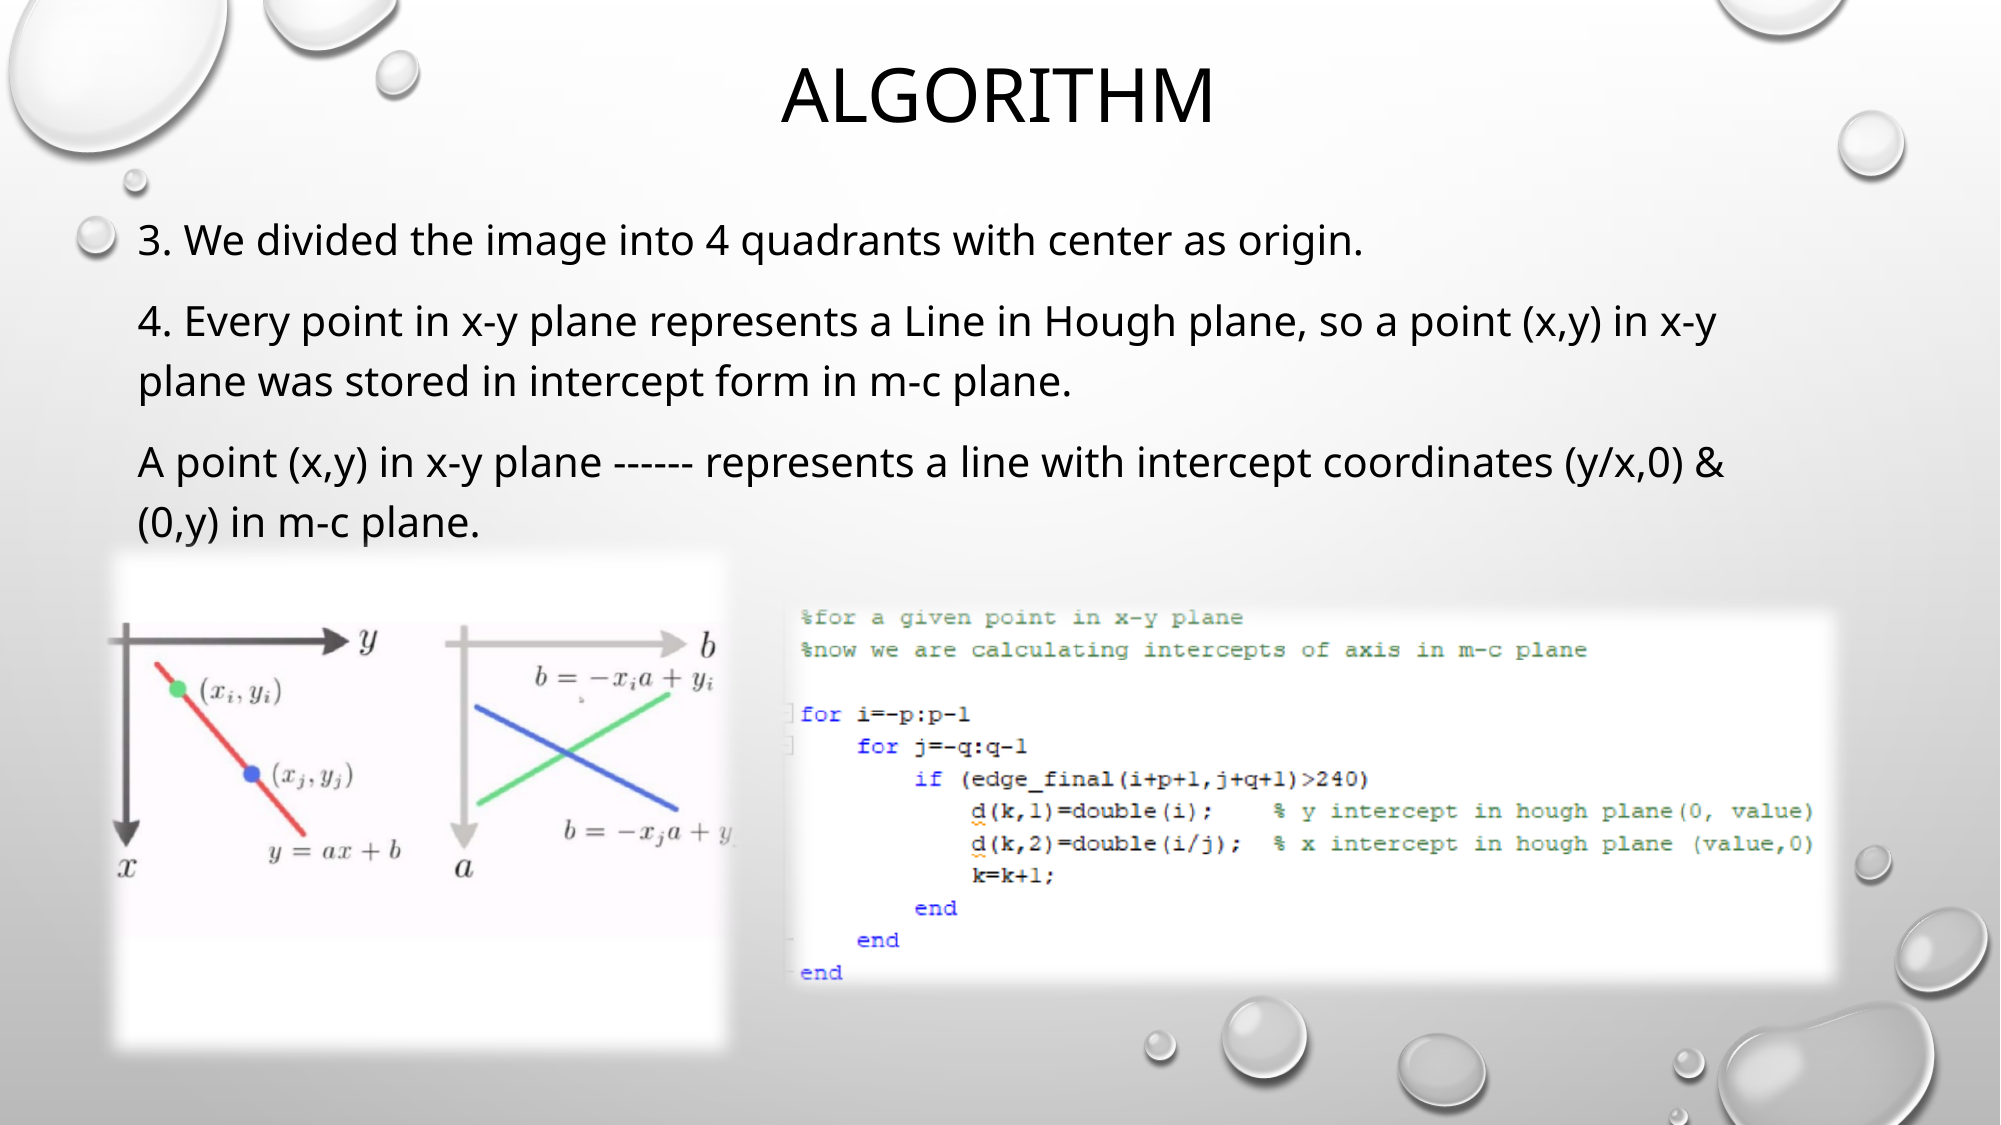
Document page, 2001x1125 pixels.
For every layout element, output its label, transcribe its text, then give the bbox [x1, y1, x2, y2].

picture [0, 0, 2000, 1125]
title ALGORITHM [150, 0, 1851, 197]
list 3. We divided the image into 4 quadrants with center as origin. 4. Every point in x-y plane represents a Line in Hough plane, so a point (x,y) in x-y plane was stored in intercept form in m-c plane. A point (x,y) in x-y plane ------ represents a line with intercept coordinates (y/x,0) & (0,y) in m-c plane. [122, 196, 1823, 758]
